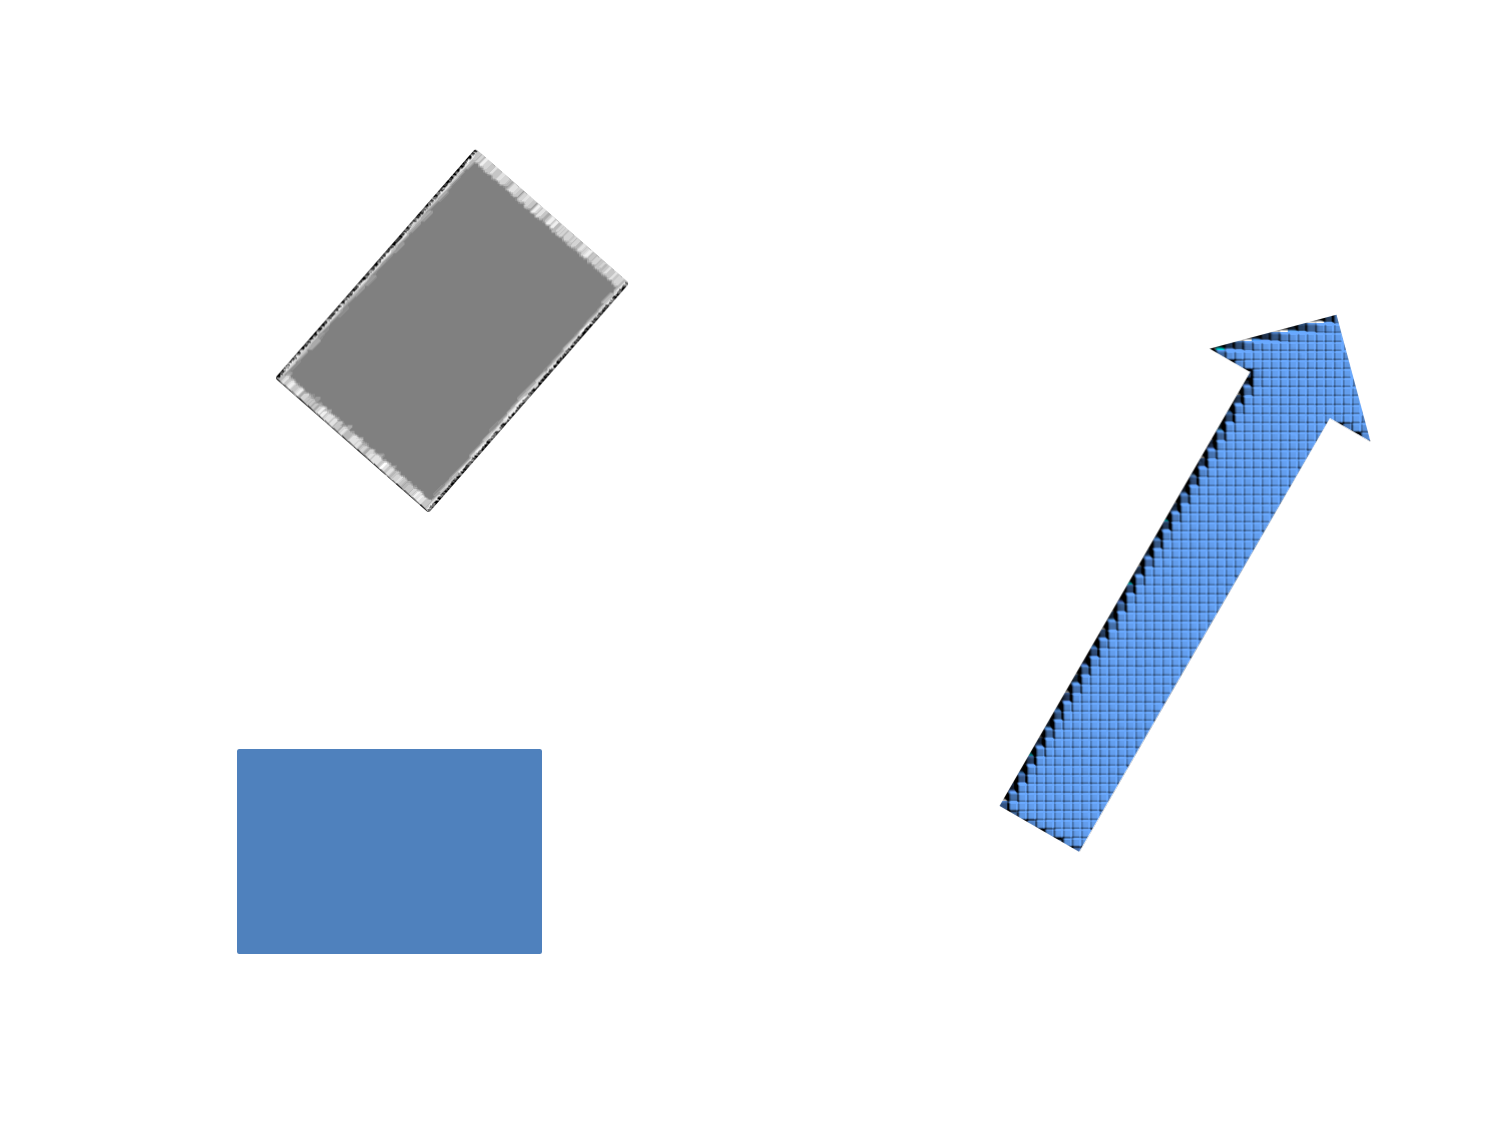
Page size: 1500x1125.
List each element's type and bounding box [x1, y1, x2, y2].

picture [999, 314, 1372, 853]
picture [274, 149, 630, 514]
picture [237, 749, 542, 955]
